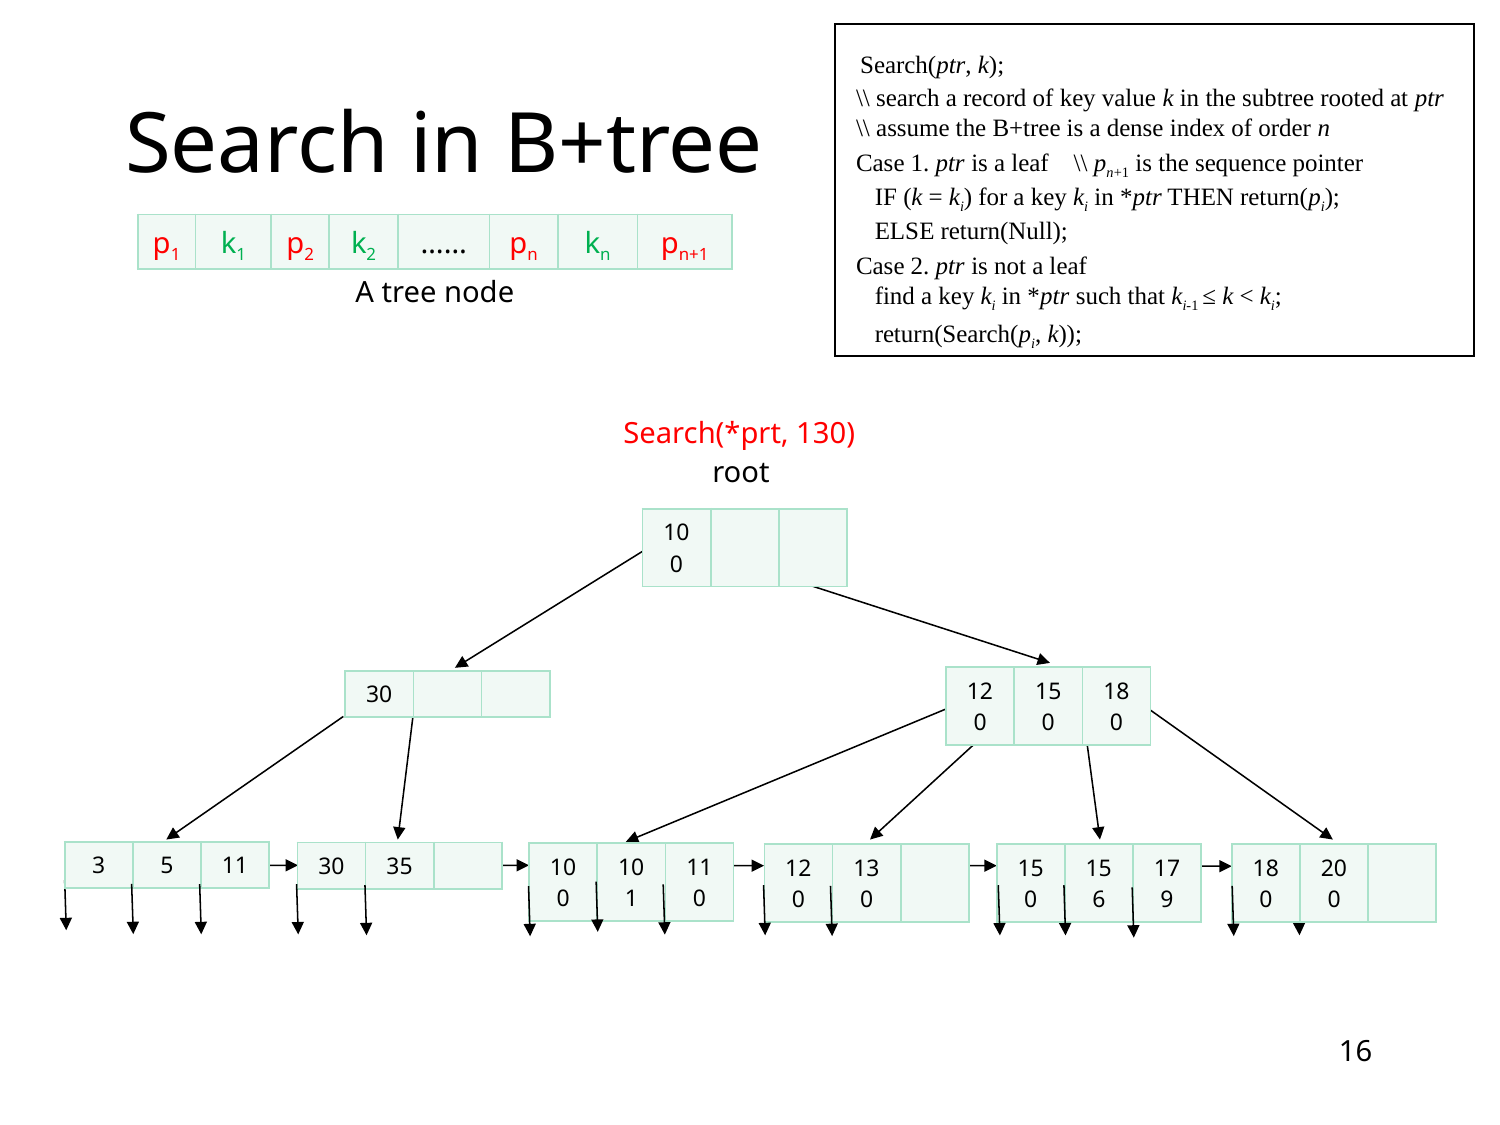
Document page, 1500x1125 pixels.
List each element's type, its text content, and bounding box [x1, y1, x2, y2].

table_header pn [490, 215, 557, 268]
text_box A tree node [340, 270, 530, 316]
table_header 100 [530, 844, 596, 920]
table_header 110 [666, 844, 733, 920]
table_header [414, 672, 481, 716]
text_box [734, 859, 764, 872]
text_box [126, 883, 140, 935]
text_box [1227, 885, 1240, 937]
text_box root [697, 457, 785, 497]
table_header 101 [598, 844, 665, 920]
table_header 5 [134, 843, 200, 887]
text_box [359, 885, 373, 936]
table_header 100 [643, 510, 710, 586]
text_box [1151, 710, 1333, 840]
table_header 120 [765, 845, 832, 921]
slide_number 16 [1074, 1024, 1388, 1101]
text_box [625, 709, 945, 842]
table_header 156 [1066, 845, 1132, 921]
table_header …… [399, 215, 489, 268]
table_header 3 [66, 843, 132, 887]
table_header k1 [196, 215, 270, 268]
text_box [1058, 885, 1072, 936]
text_box [454, 551, 642, 668]
title Search in B+tree [109, 88, 786, 190]
text_box [194, 884, 208, 935]
table_header 200 [1301, 845, 1367, 921]
text_box [166, 716, 344, 840]
text_box [59, 889, 73, 931]
table_header [482, 672, 549, 716]
table_header 130 [833, 845, 900, 921]
table_header [1369, 845, 1435, 921]
table_header 180 [1233, 845, 1299, 921]
text_box [970, 859, 996, 872]
table_header kn [559, 215, 637, 268]
table_header [712, 510, 778, 586]
table_header 179 [1134, 845, 1200, 921]
text_box [758, 885, 771, 936]
text_box [503, 859, 528, 872]
table_header p1 [139, 215, 195, 268]
table_header 150 [998, 845, 1064, 921]
text_box [1292, 923, 1306, 936]
table_header pn+1 [638, 215, 731, 268]
table_header k2 [330, 215, 397, 268]
text_box Search(*prt, 130) [608, 407, 871, 457]
text_box [1202, 860, 1231, 873]
text_box [270, 859, 297, 872]
text_box [870, 746, 973, 840]
text_box [993, 885, 1006, 936]
table_header 180 [1083, 668, 1150, 744]
table_header [435, 843, 501, 888]
text_box [814, 587, 1050, 665]
table_header [902, 845, 968, 921]
table_header 150 [1015, 668, 1082, 744]
text_box [1087, 746, 1105, 840]
text_box [1127, 887, 1140, 938]
table_header 35 [366, 843, 433, 888]
text_box [523, 886, 536, 937]
table_header [780, 510, 846, 586]
table_header 11 [202, 843, 268, 887]
table_header p2 [272, 215, 328, 268]
table_header 30 [346, 672, 413, 716]
text_box Search(ptr, k); \\ search a record of key value k in the subtree rooted at ptr \\ assume the B+tree is a dense index of order n Case 1. ptr is a leaf \\ pn+1 is the sequence pointer IF (k = ki) for a key ki in *ptr THEN return(pi); ELSE return(Null); Case 2. ptr is not a leaf find a key ki in *ptr such that ki-1 ≤ k < ki; return(Search(pi, k)); [834, 24, 1475, 356]
table_header 120 [947, 668, 1013, 744]
table_header 30 [298, 843, 365, 888]
text_box [825, 885, 838, 937]
text_box [658, 884, 671, 935]
text_box [591, 881, 604, 932]
text_box [393, 718, 413, 840]
text_box [291, 884, 305, 935]
